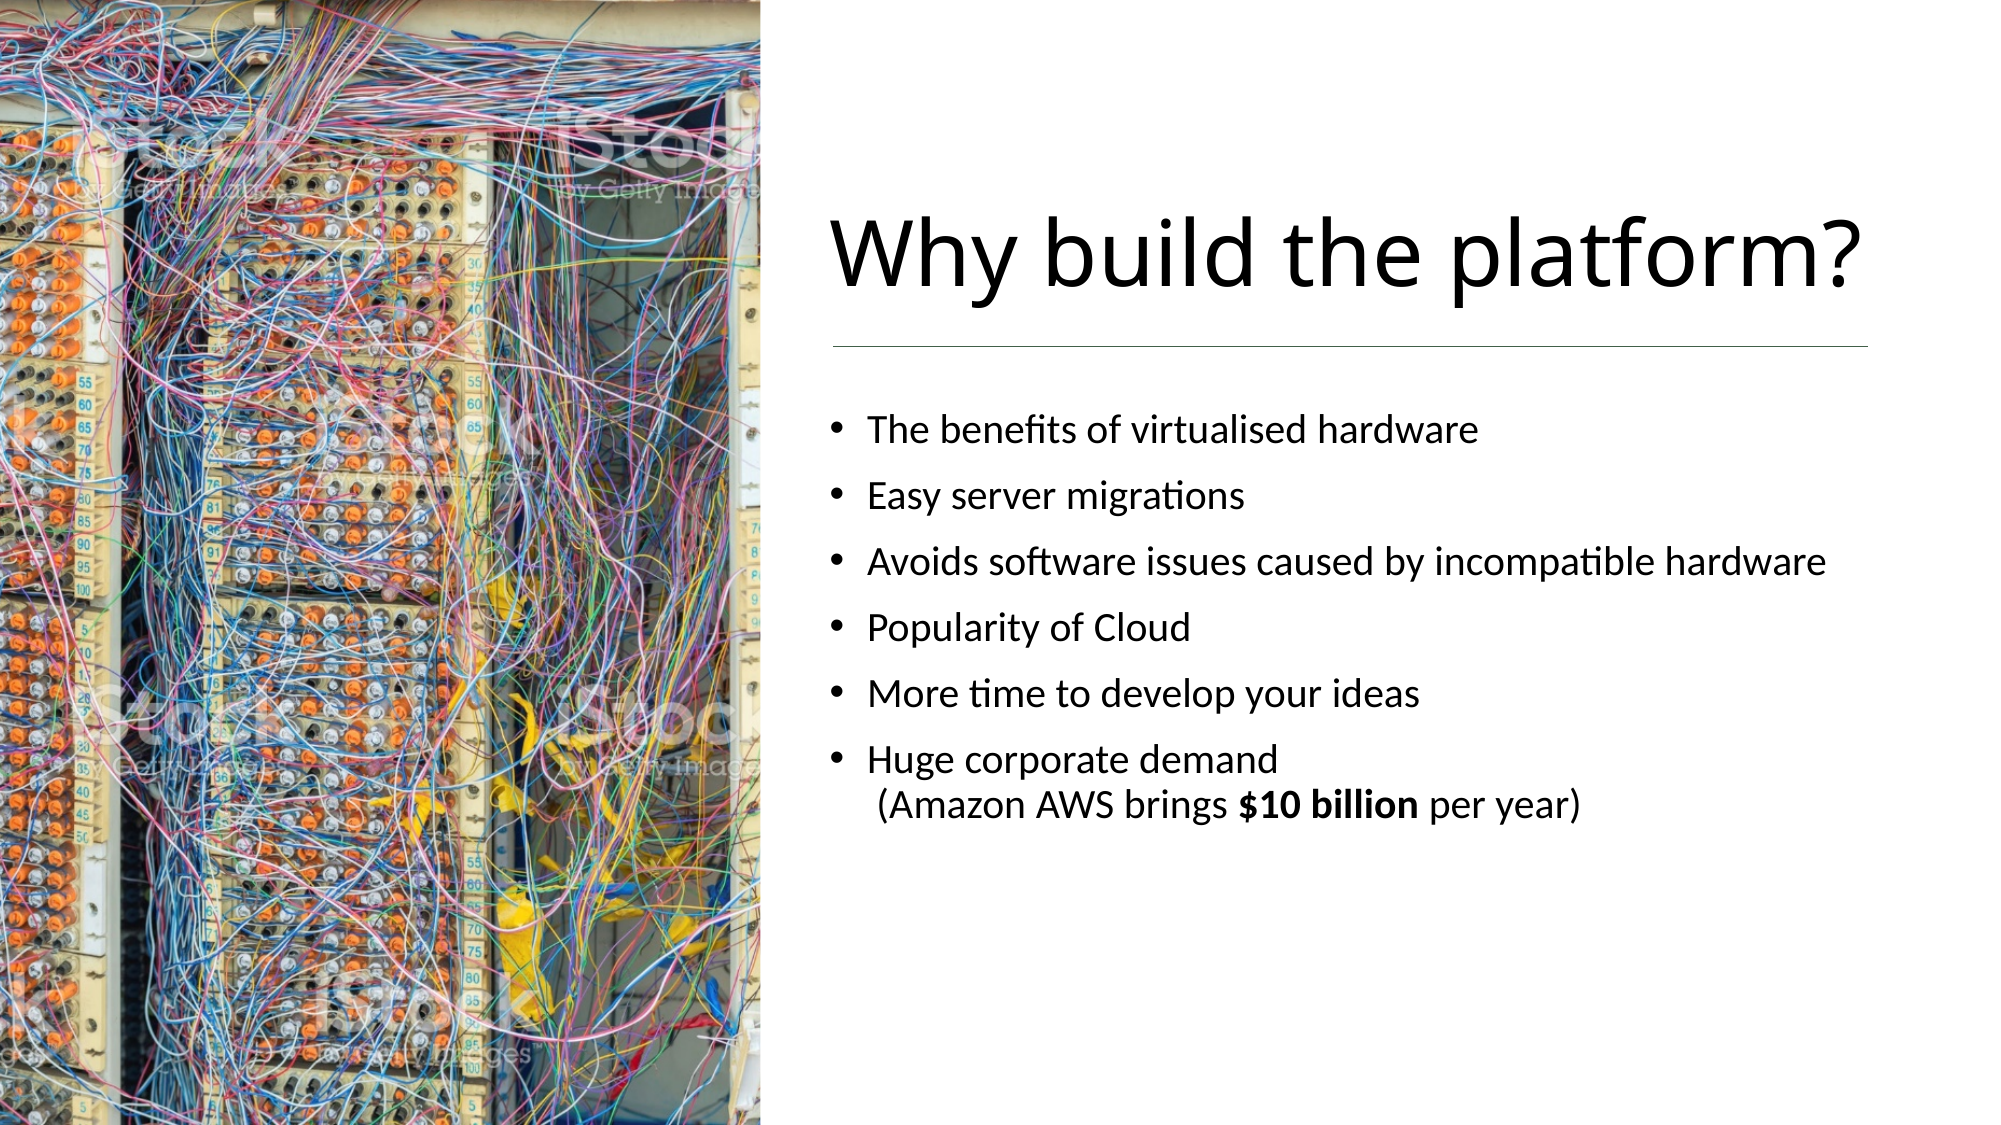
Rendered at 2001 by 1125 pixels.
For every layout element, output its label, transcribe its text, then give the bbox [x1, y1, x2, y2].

list The benefits of virtualised hardware Easy server migrations Avoids software issues caused by incompatible hardware Popularity of Cloud More time to develop your ideas Huge corporate demand (Amazon AWS brings $10 billion per year) [814, 399, 1895, 1021]
title Why build the platform? [814, 103, 1895, 315]
picture [0, 0, 761, 1125]
